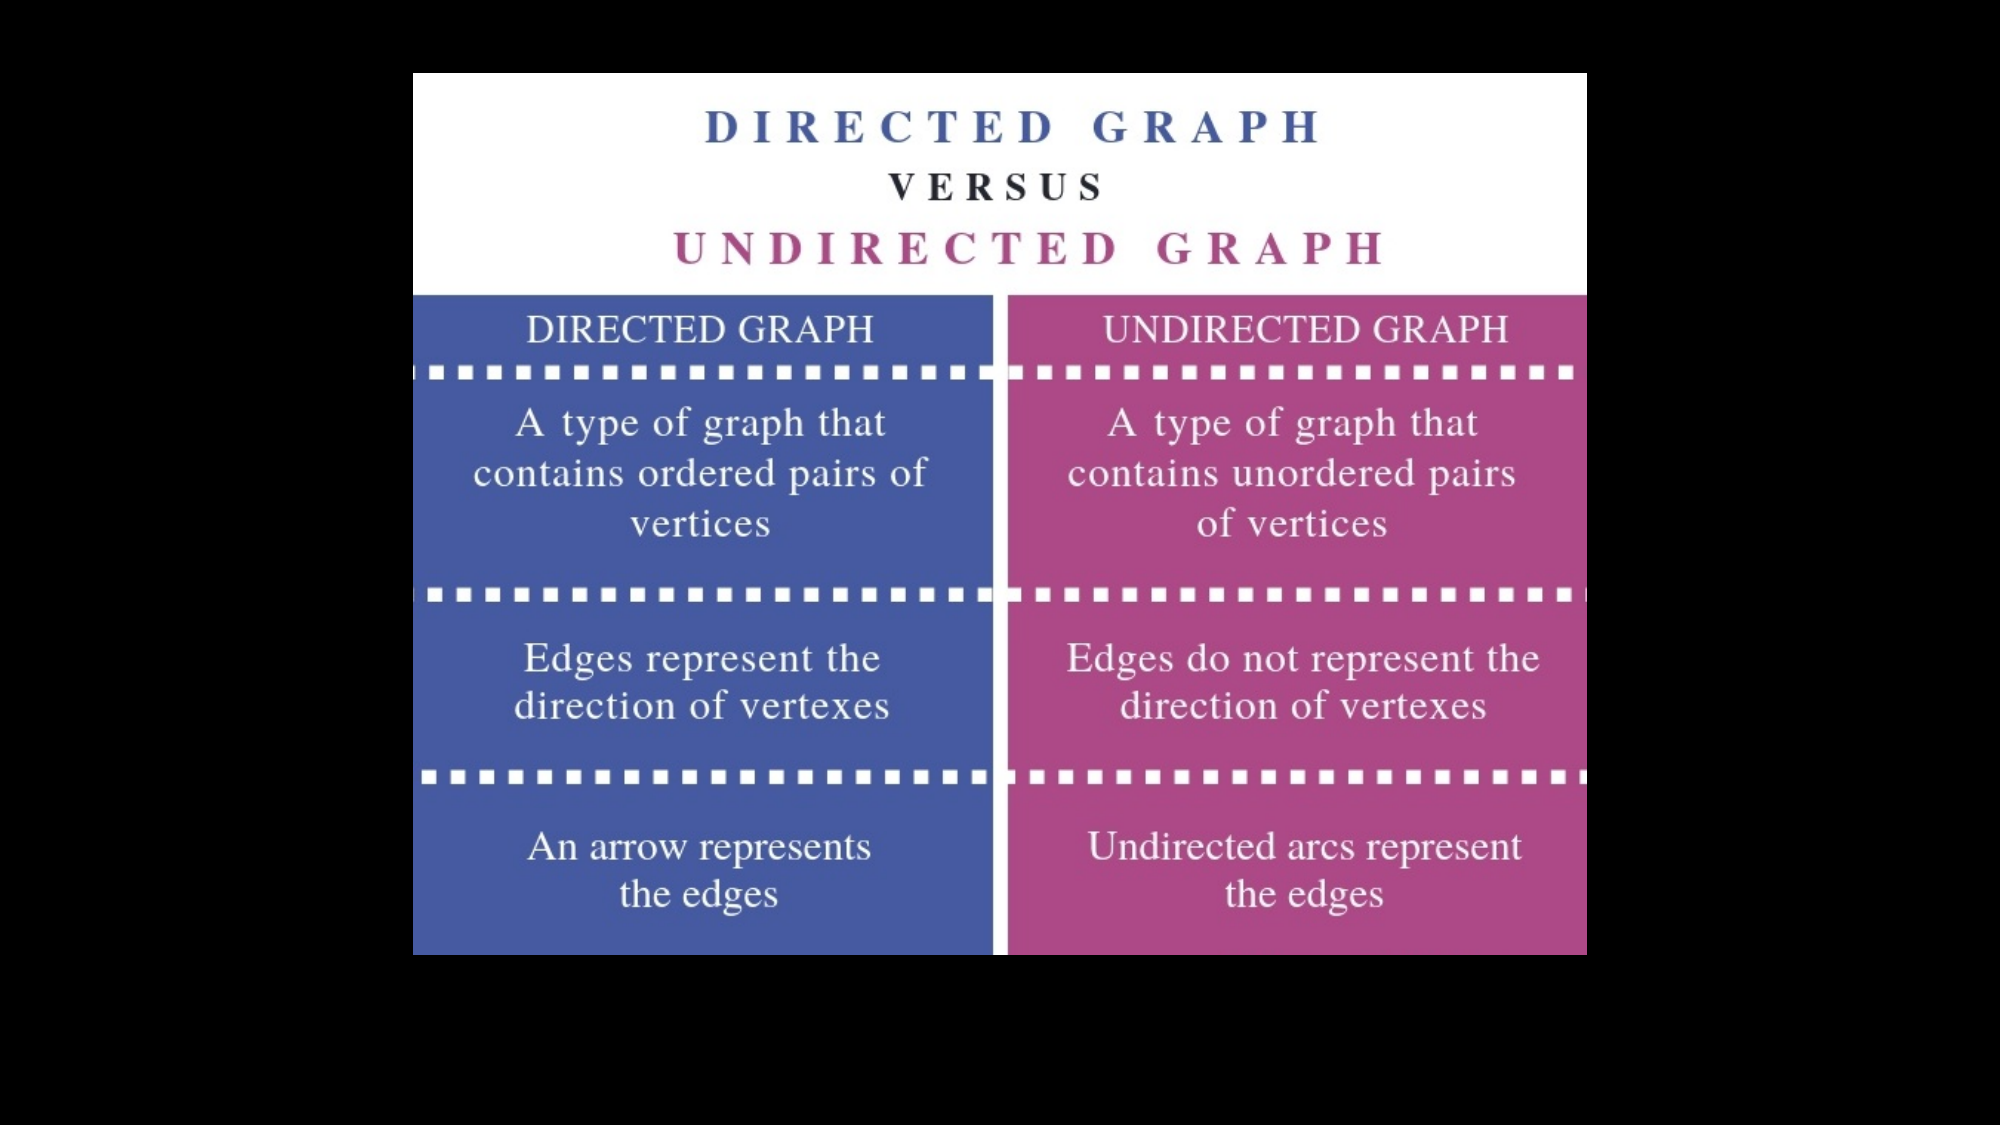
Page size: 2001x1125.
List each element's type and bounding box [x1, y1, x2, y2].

list [413, 73, 1587, 955]
